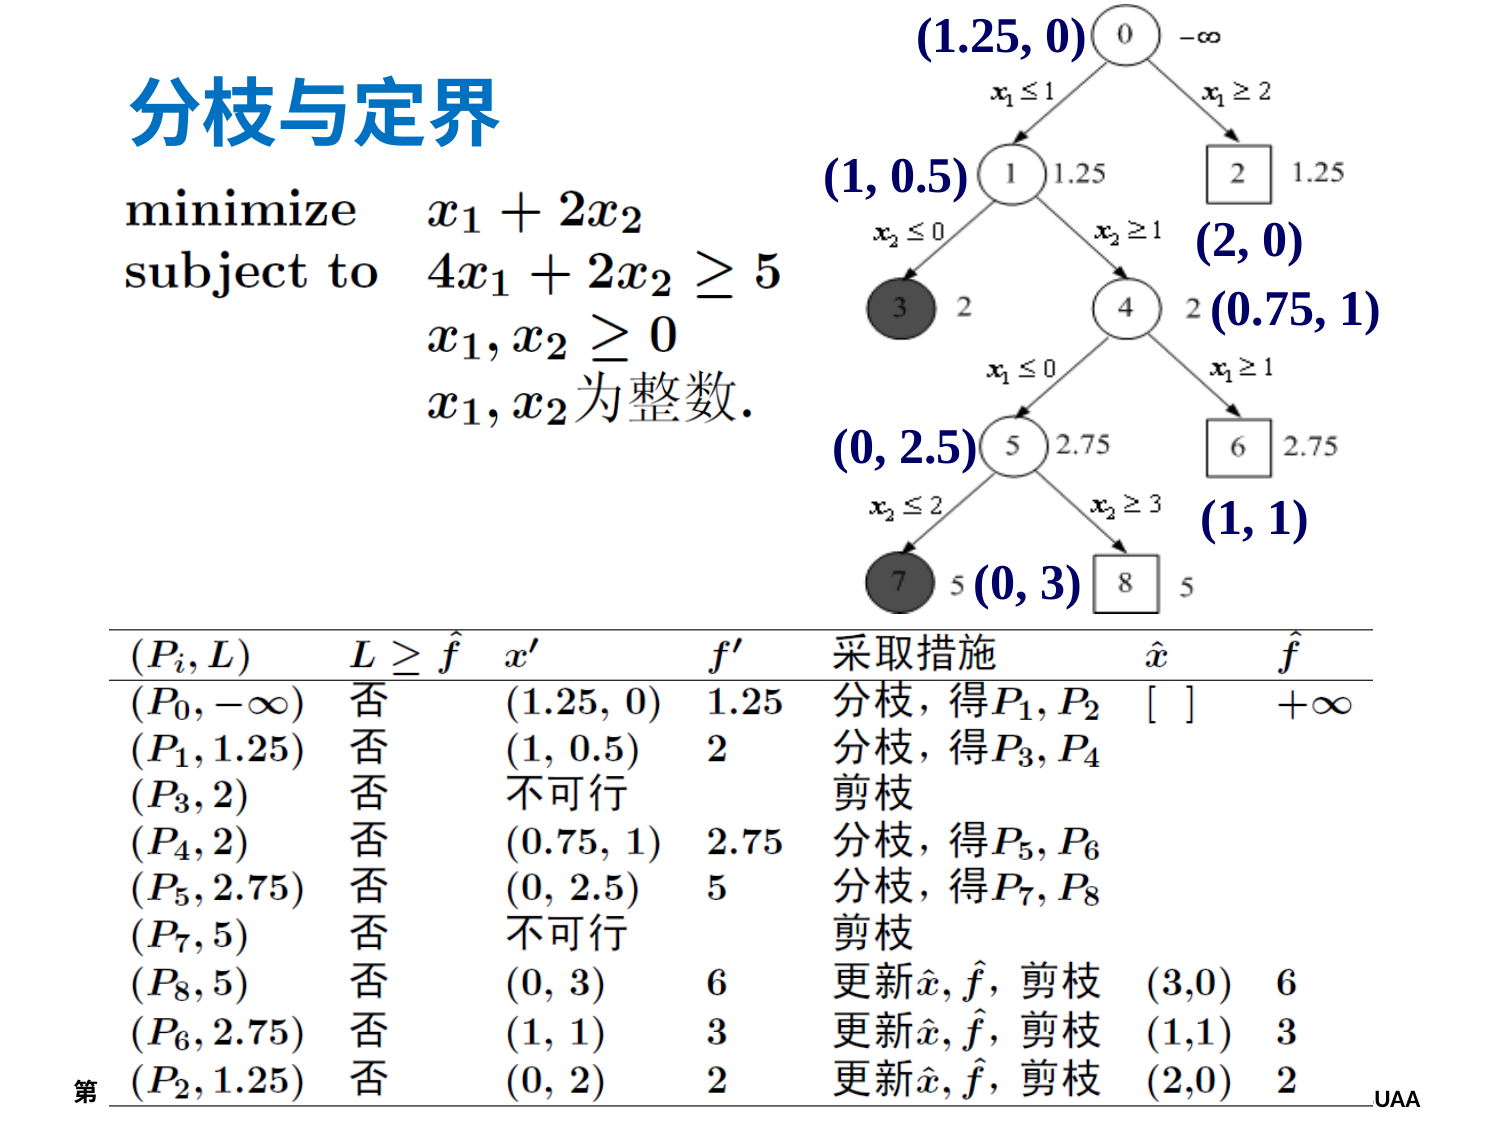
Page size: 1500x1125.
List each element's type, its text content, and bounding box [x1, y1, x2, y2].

picture [109, 619, 1374, 1110]
picture [119, 178, 788, 430]
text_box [808, 0, 1433, 619]
text_box 分枝与定界 [112, 57, 661, 163]
